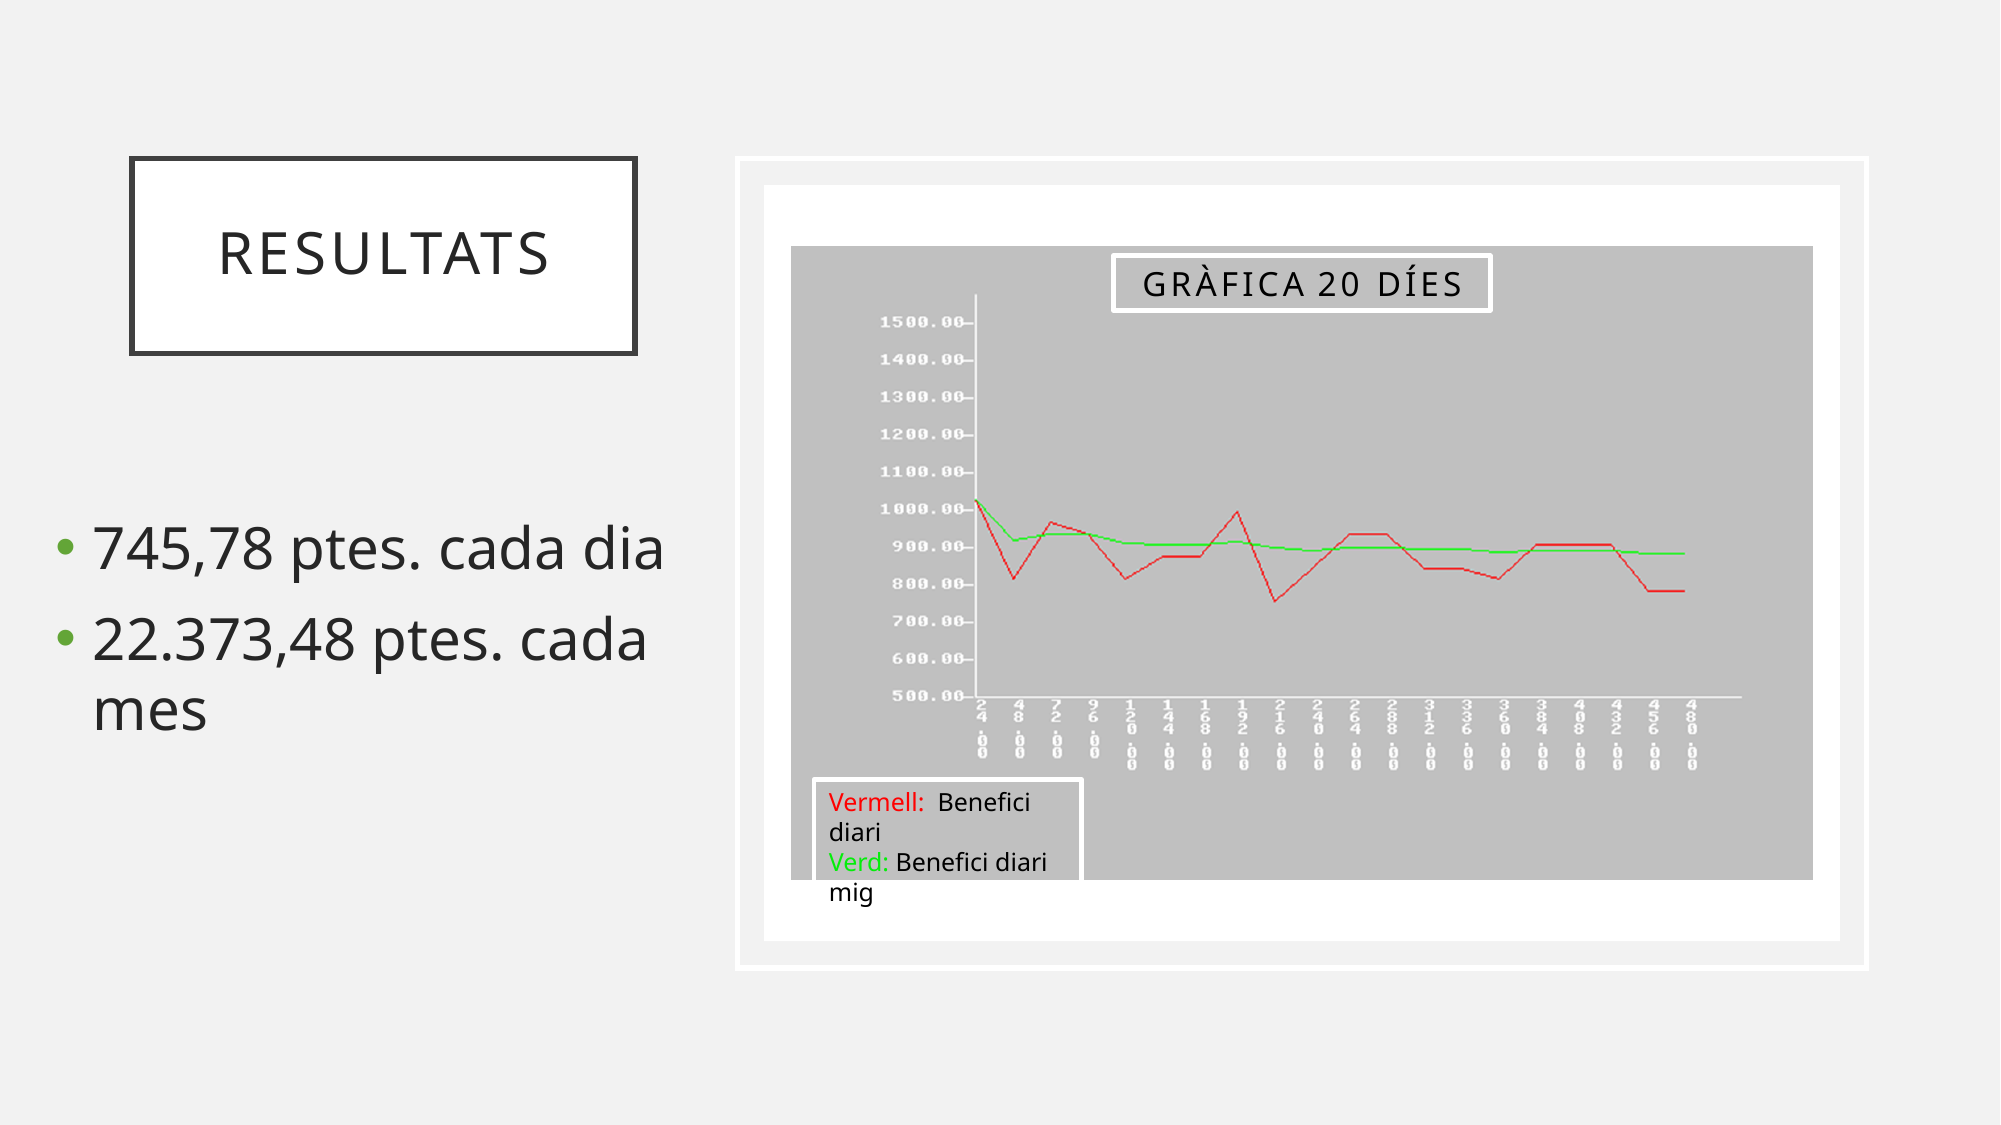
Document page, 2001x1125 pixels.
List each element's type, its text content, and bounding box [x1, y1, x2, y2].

list 745,78 ptes. cada dia 22.373,48 ptes. cada mes [40, 504, 751, 1040]
text_box Vermell: Benefici diari Verd: Benefici diari mig [813, 880, 1082, 915]
text_box [736, 157, 1868, 969]
title Resultats [129, 156, 638, 356]
text_box [763, 184, 1841, 942]
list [791, 246, 1813, 880]
